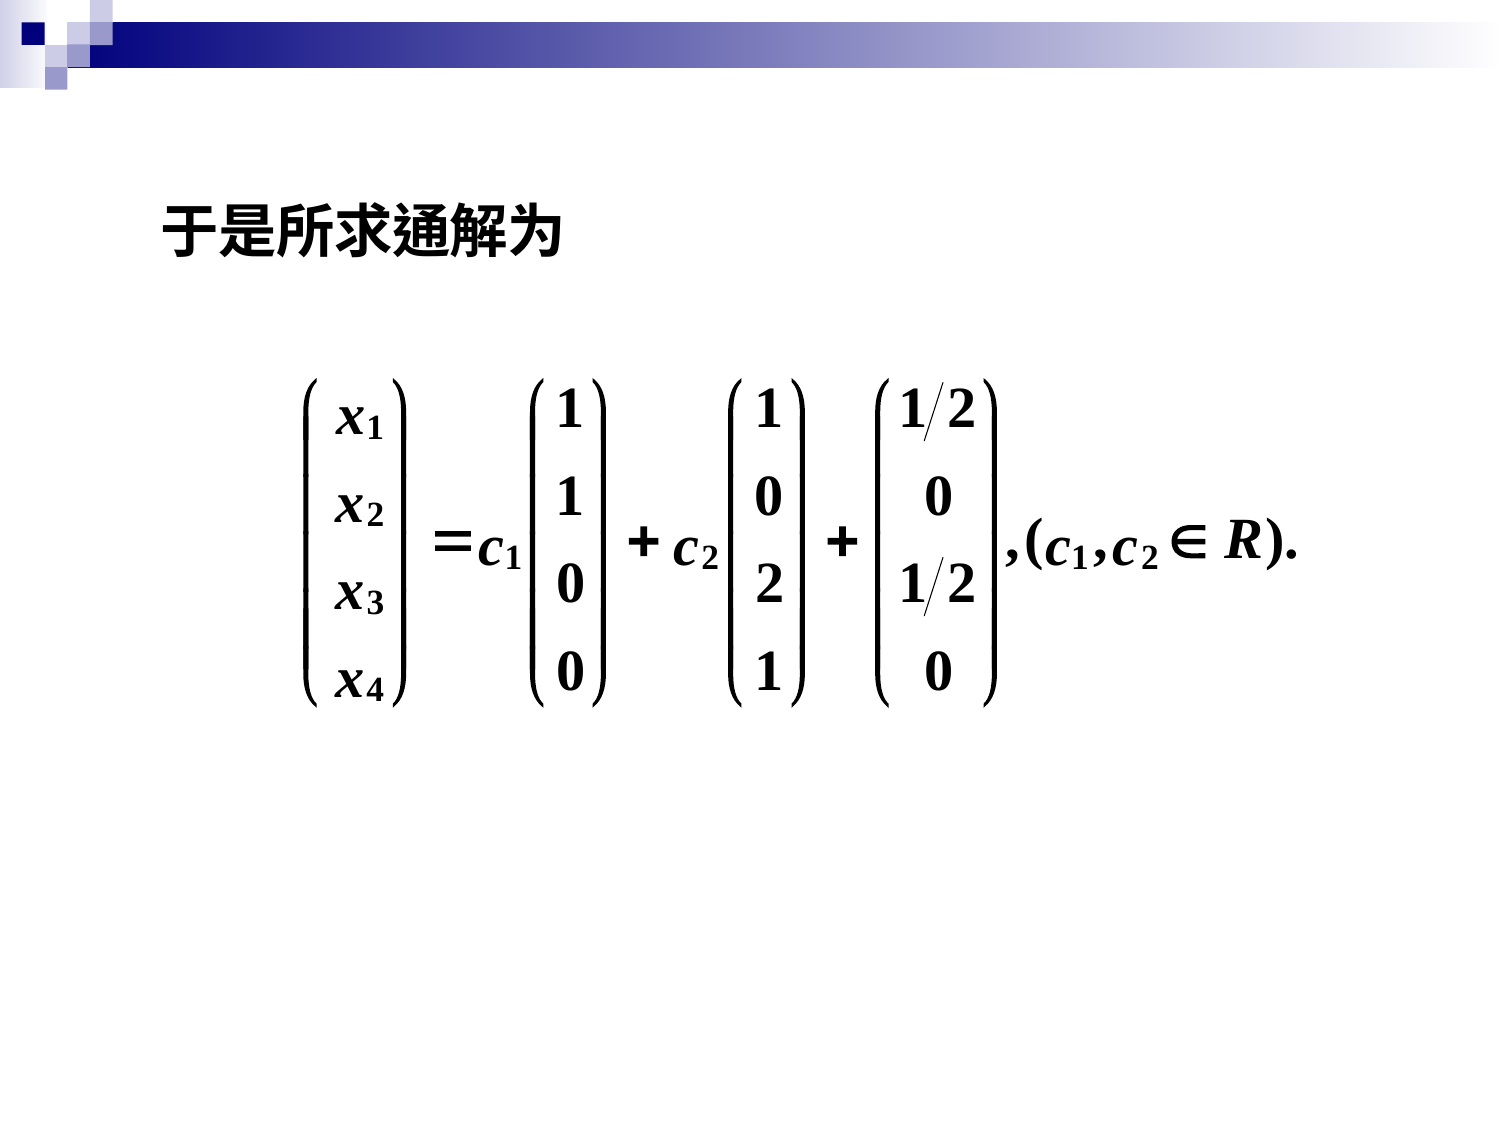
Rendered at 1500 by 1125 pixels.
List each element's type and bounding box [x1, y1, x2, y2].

text_box [160, 199, 576, 265]
text_box [297, 374, 1301, 711]
